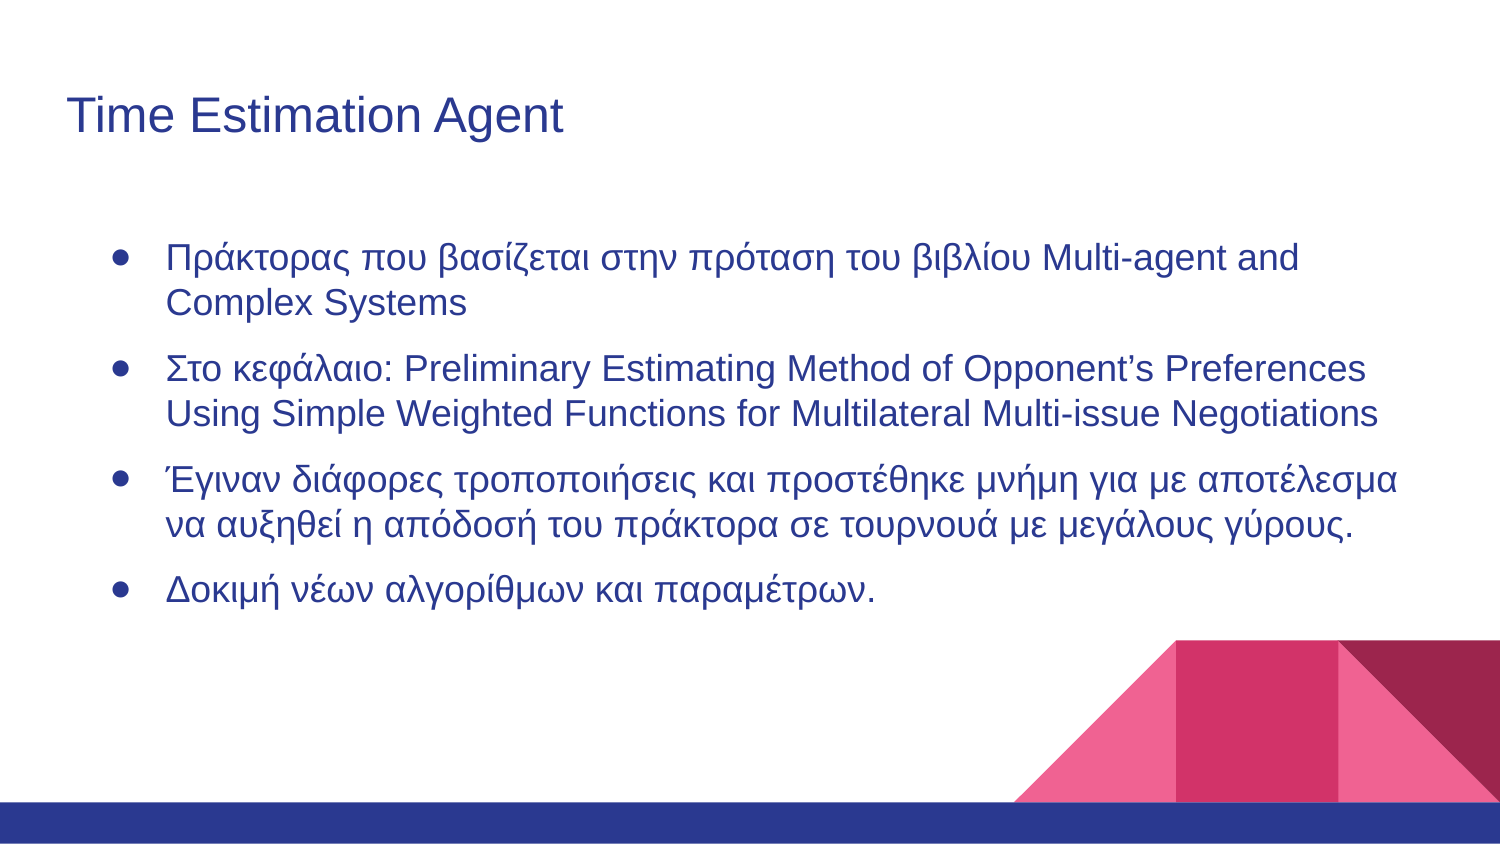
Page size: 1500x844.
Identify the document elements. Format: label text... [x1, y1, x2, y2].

title Time Estimation Agent [51, 67, 1449, 167]
title Πράκτορας που βασίζεται στην πρόταση του βιβλίου Multi-agent and Complex Systems Στο κεφάλαιο: Preliminary Estimating Method of Opponent’s Preferences Using Simple Weighted Functions for Multilateral Multi-issue Negotiations Έγιναν διάφορες τροποποιήσεις και προστέθηκε μνήμη για με αποτέλεσμα να αυξηθεί η απόδοσή του πράκτορα σε τουρνουά με μεγάλους γύρους. Δοκιμή νέων αλγορίθμων και παραμέτρων. [75, 217, 1425, 647]
